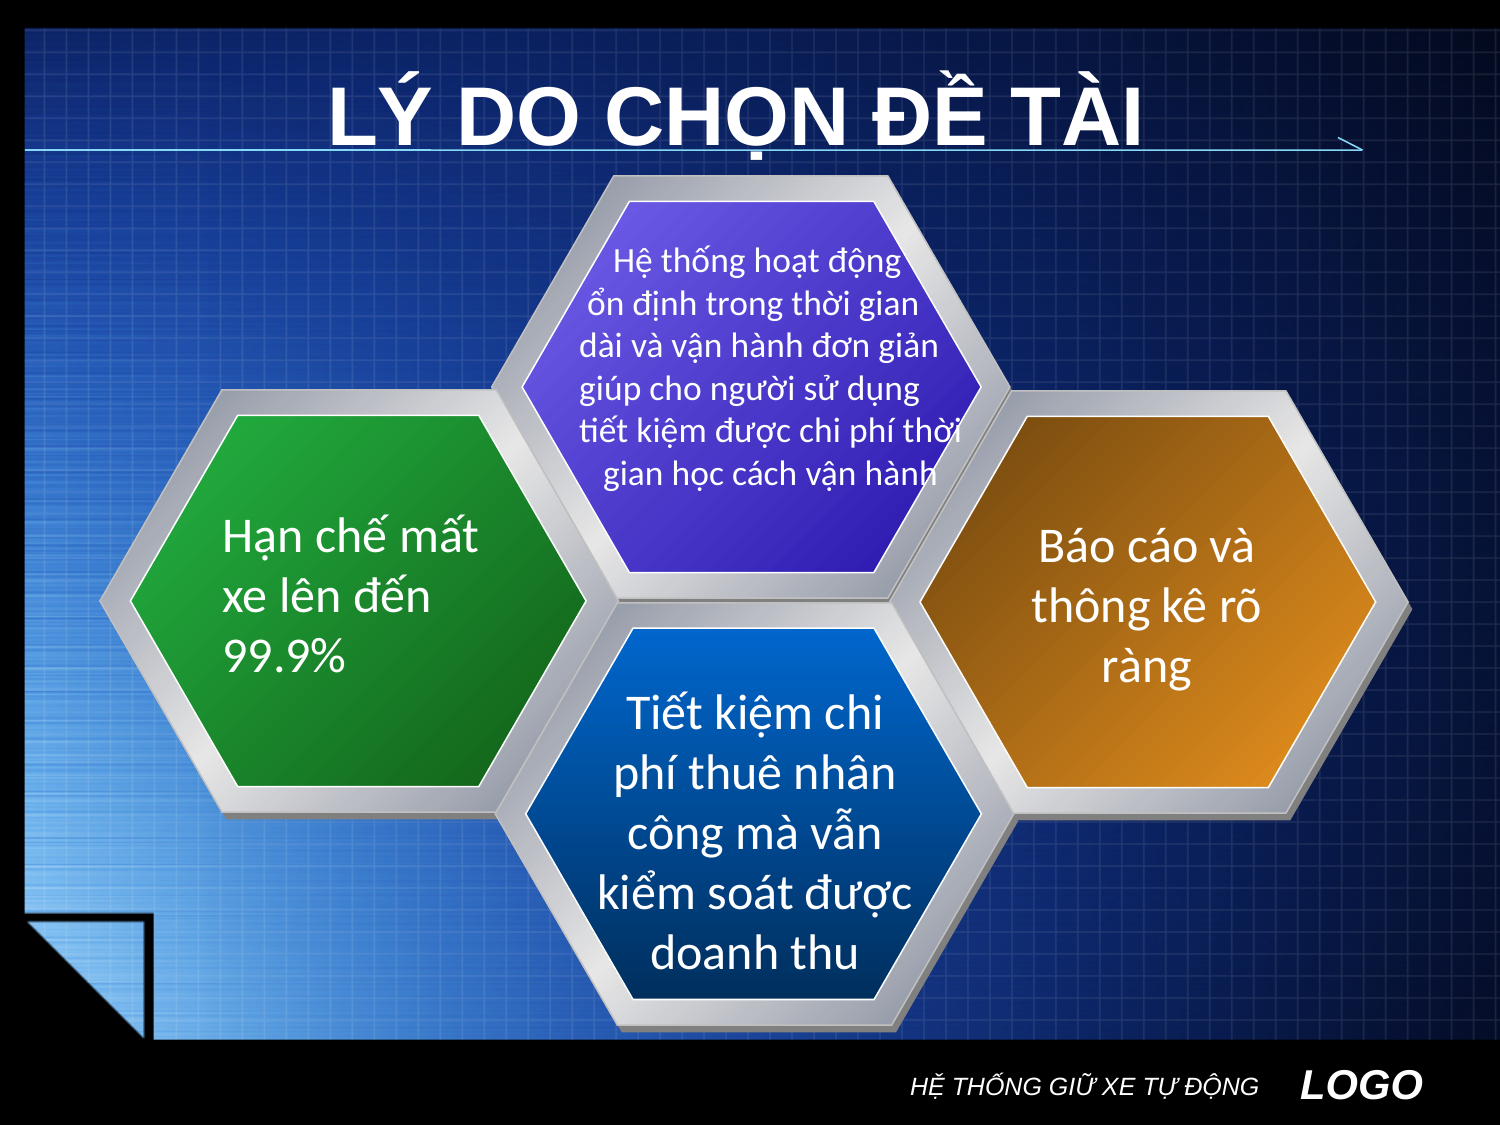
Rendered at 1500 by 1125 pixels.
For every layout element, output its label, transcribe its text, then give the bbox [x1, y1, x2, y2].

picture [0, 0, 1500, 1125]
title LÝ DO CHỌN ĐỀ TÀI [136, 74, 1337, 151]
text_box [99, 175, 1413, 1033]
footer HỆ THỐNG GIỮ XE TỰ ĐỘNG [750, 1062, 1275, 1100]
